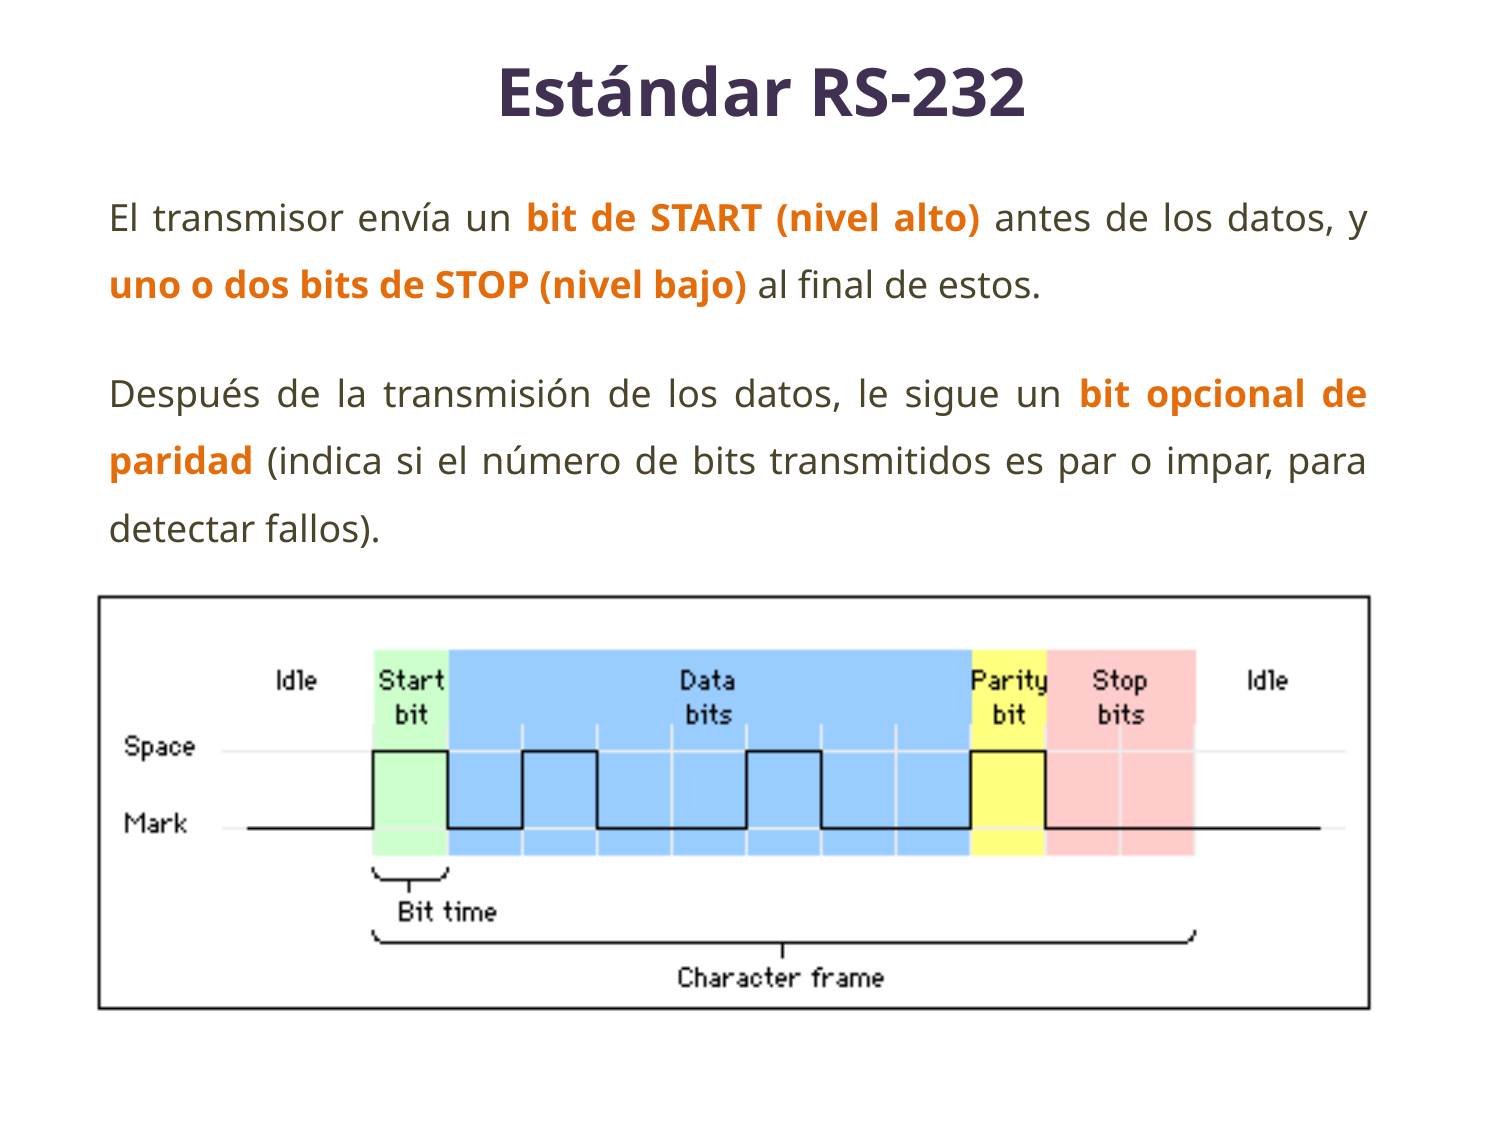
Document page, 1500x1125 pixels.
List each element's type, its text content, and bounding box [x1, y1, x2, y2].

text_box Estándar RS-232 [17, 0, 1489, 183]
picture [81, 585, 1388, 1028]
text_box El transmisor envía un bit de START (nivel alto) antes de los datos, y uno o dos bits de STOP (nivel bajo) al final de estos. [93, 183, 1383, 314]
text_box Después de la transmisión de los datos, le sigue un bit opcional de paridad (indica si el número de bits transmitidos es par o impar, para detectar fallos). [93, 339, 1383, 558]
